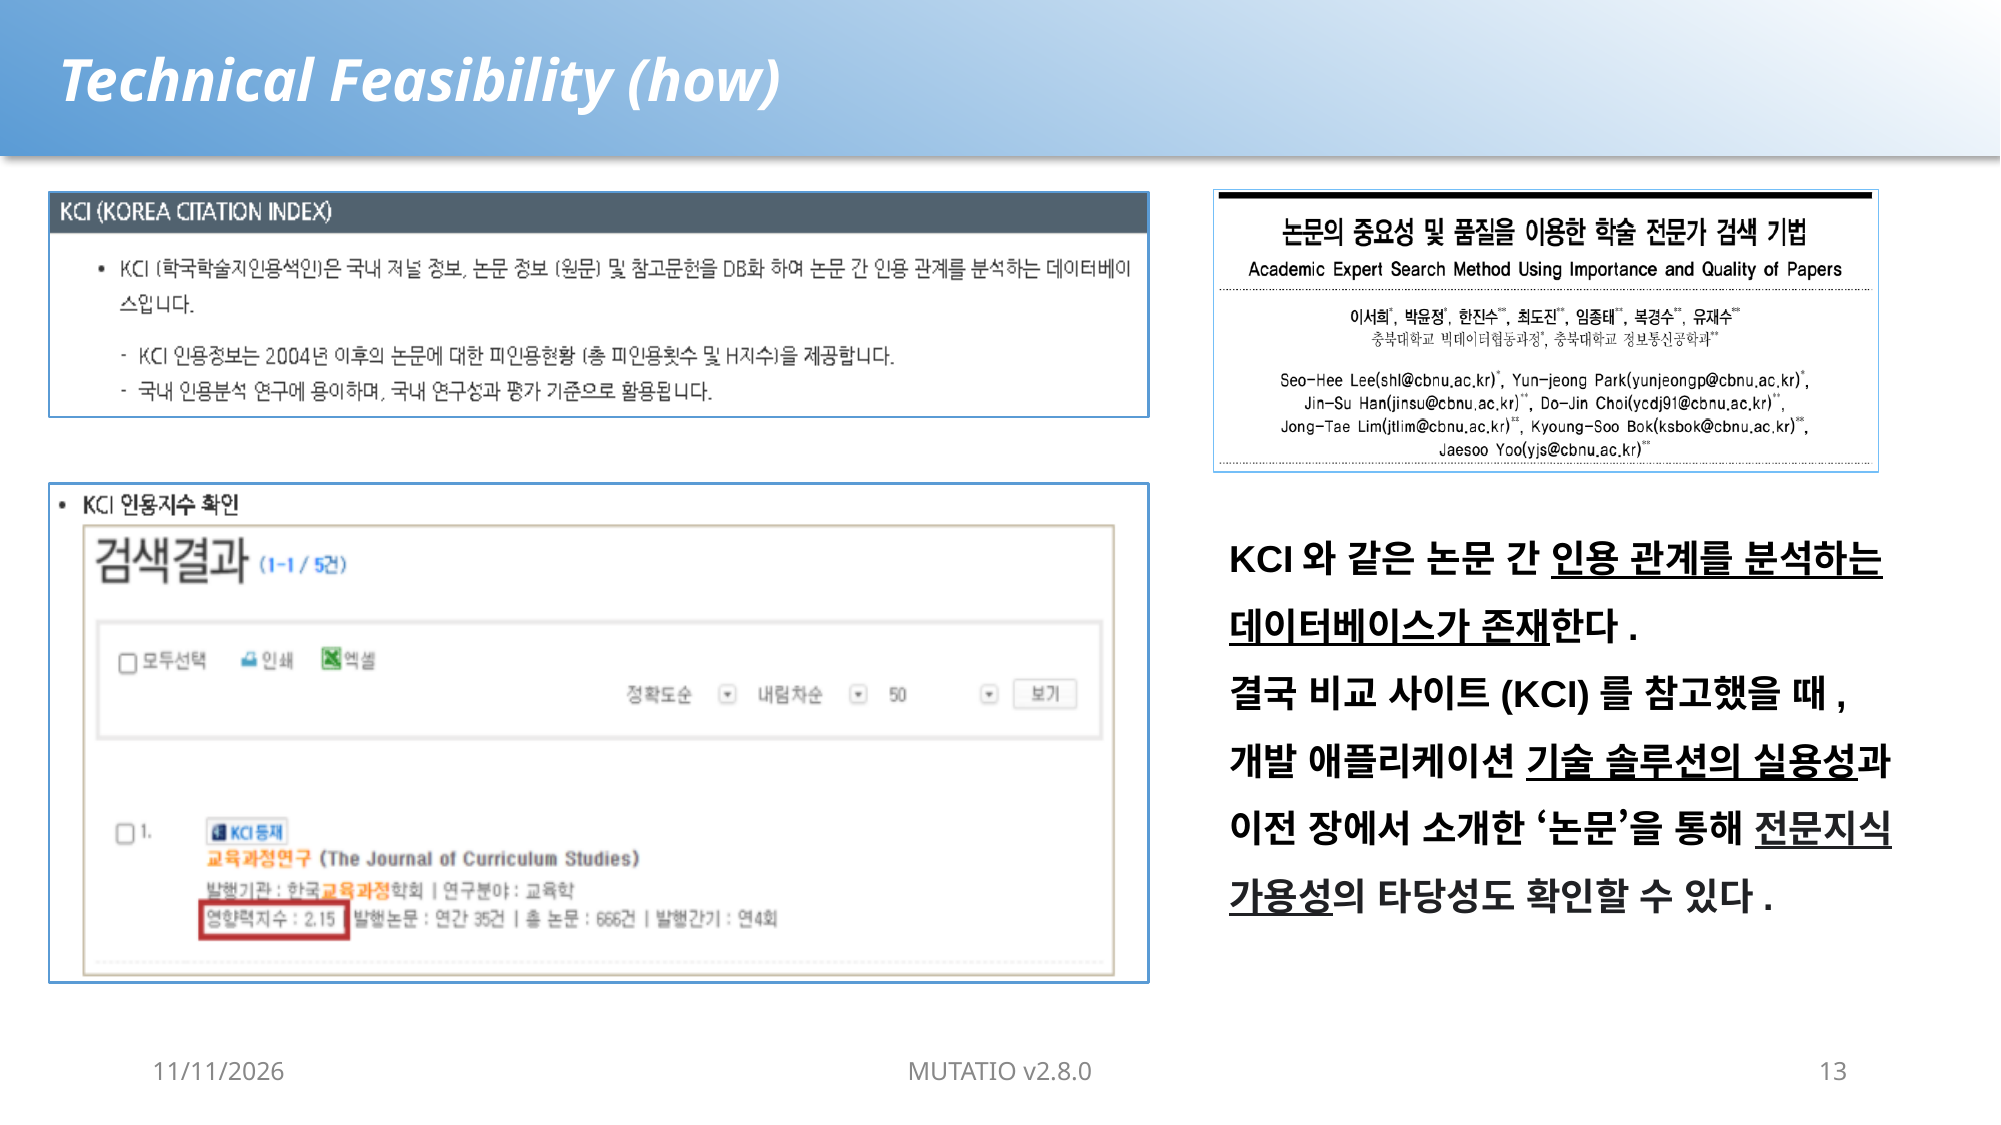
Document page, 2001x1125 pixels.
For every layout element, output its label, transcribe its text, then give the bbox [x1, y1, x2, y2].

picture [49, 484, 1148, 982]
text_box Technical Feasibility (how) [0, 0, 2000, 156]
picture [1214, 190, 1879, 472]
text_box KCI와 같은 논문 간 인용 관계를 분석하는 데이터베이스가 존재한다. 결국 비교 사이트(KCI)를 참고했을 때, 개발 애플리케이션 기술 솔루션의 실용성과 이전 장에서 소개한 ‘논문’을 통해 전문지식 가용성의 타당성도 확인할 수 있다. [1214, 505, 1926, 926]
slide_number 13 [1412, 1042, 1863, 1103]
picture [49, 193, 1148, 416]
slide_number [137, 1042, 588, 1103]
footer MUTATIO v2.8.0 [662, 1042, 1338, 1103]
